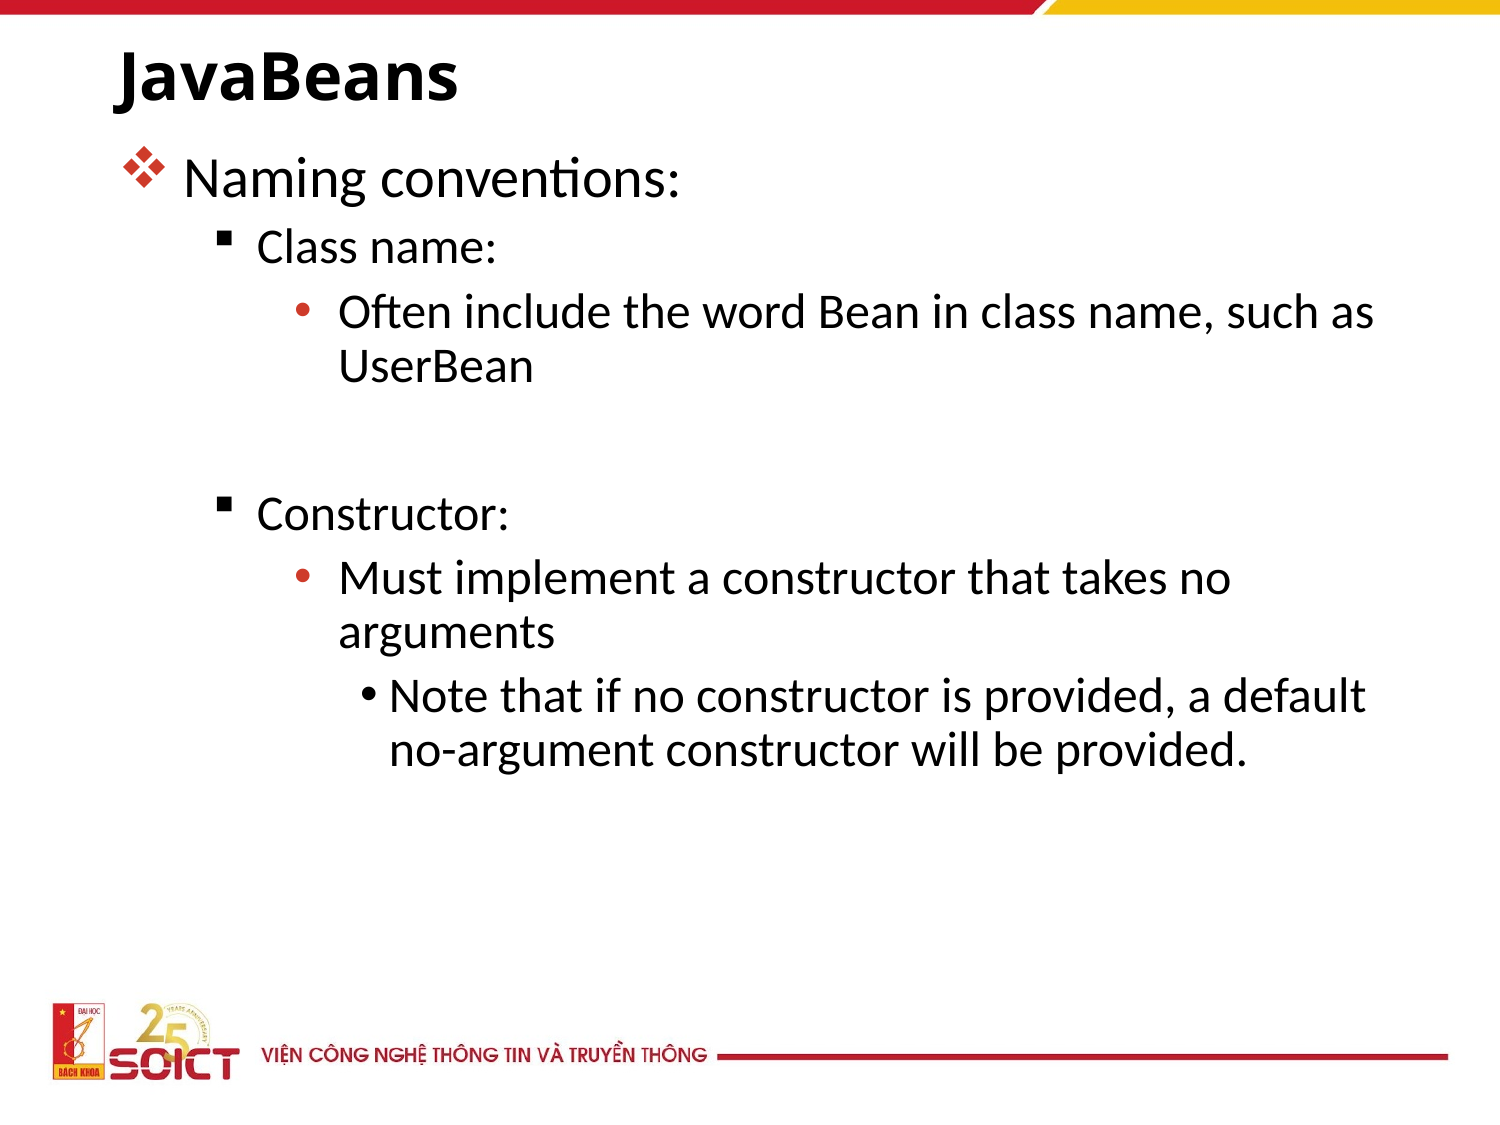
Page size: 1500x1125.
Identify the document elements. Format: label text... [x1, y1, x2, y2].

picture [0, 0, 1500, 1125]
list Naming conventions: Class name: Often include the word Bean in class name, such as UserBean Constructor: Must implement a constructor that takes no arguments Note that if no constructor is provided, a default no-argument constructor will be provided. [103, 139, 1397, 989]
title JavaBeans [103, 18, 1397, 139]
